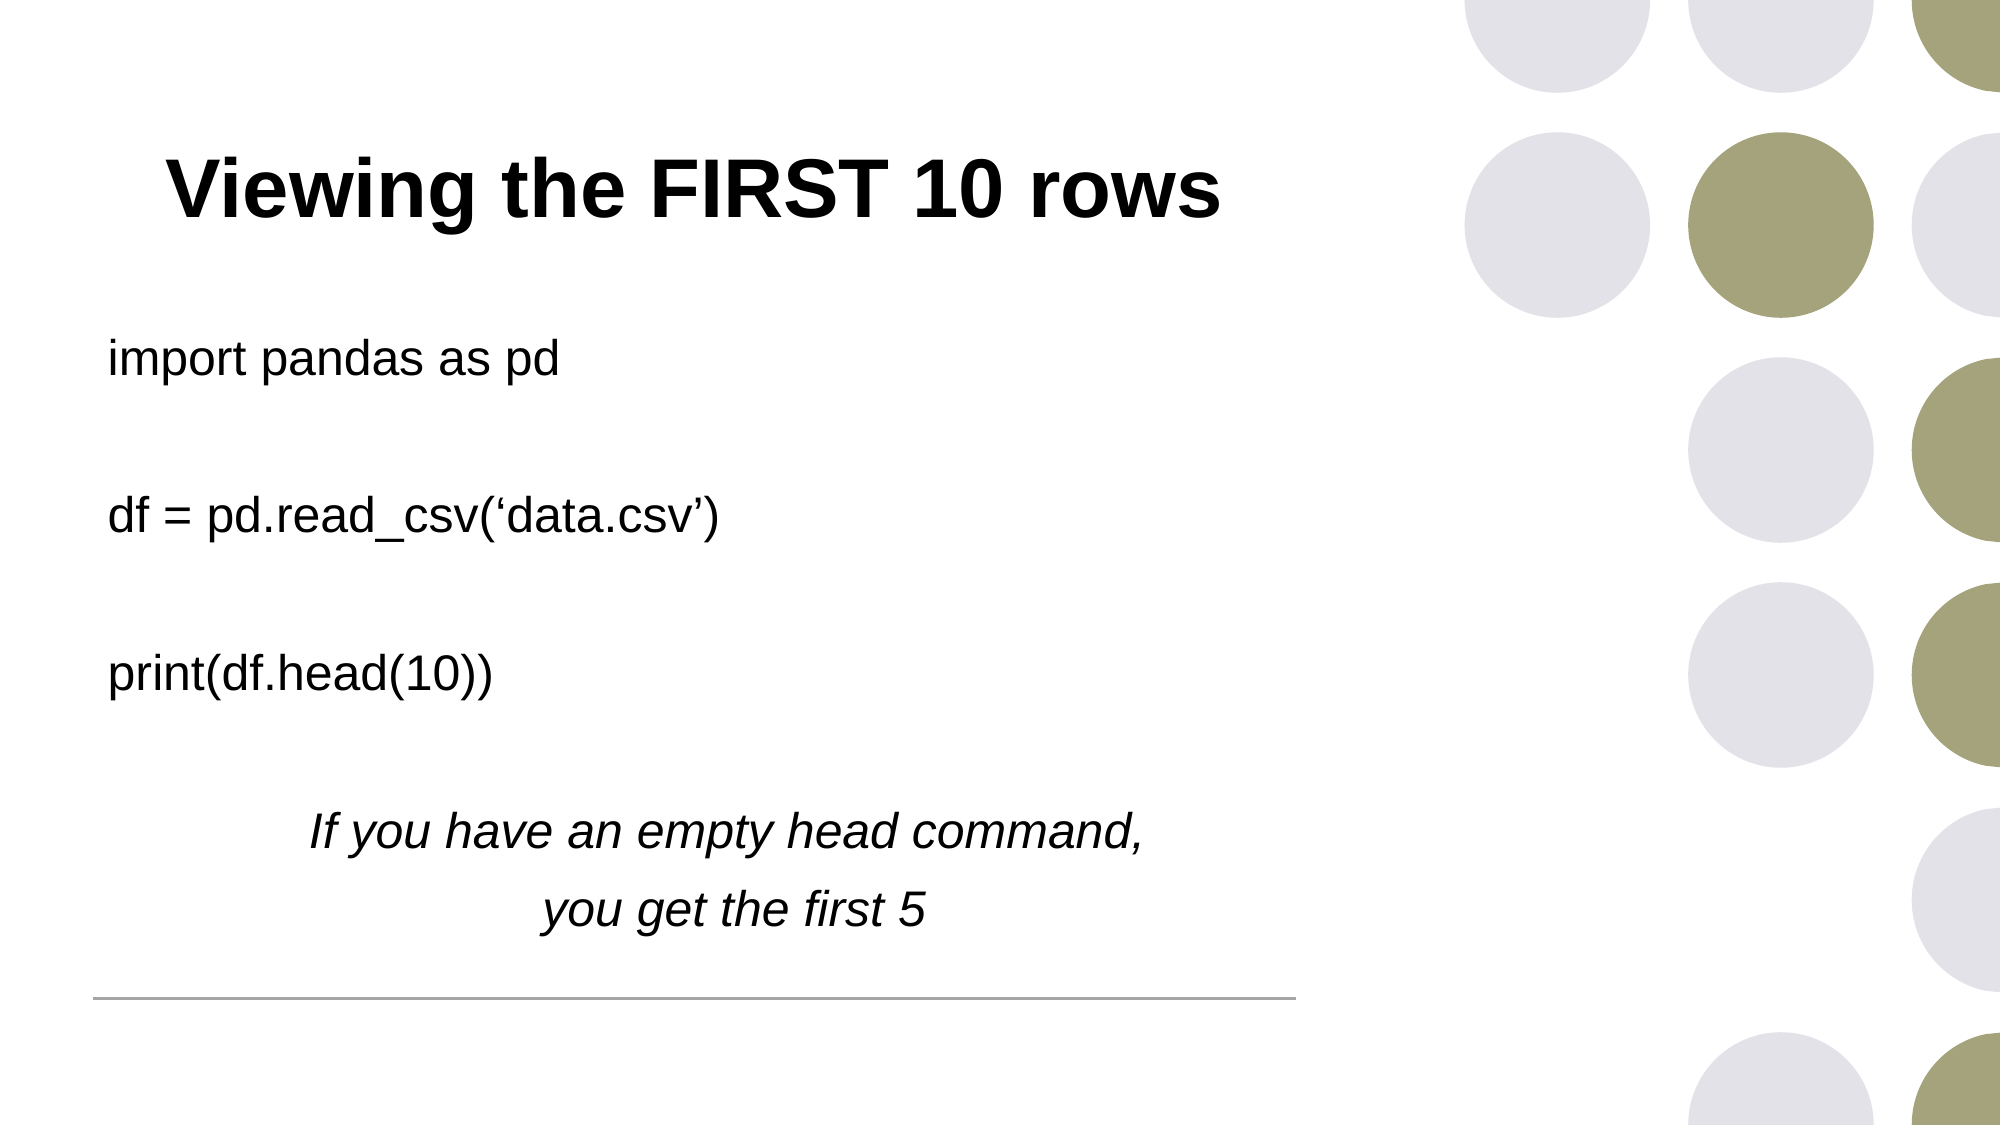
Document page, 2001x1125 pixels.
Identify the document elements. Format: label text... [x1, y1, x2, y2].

list import pandas as pd df = pd.read_csv(‘data.csv’) print(df.head(10)) If you have an empty head command, you get the first 5 [92, 317, 1377, 986]
title Viewing the FIRST 10 rows [92, 126, 1297, 317]
